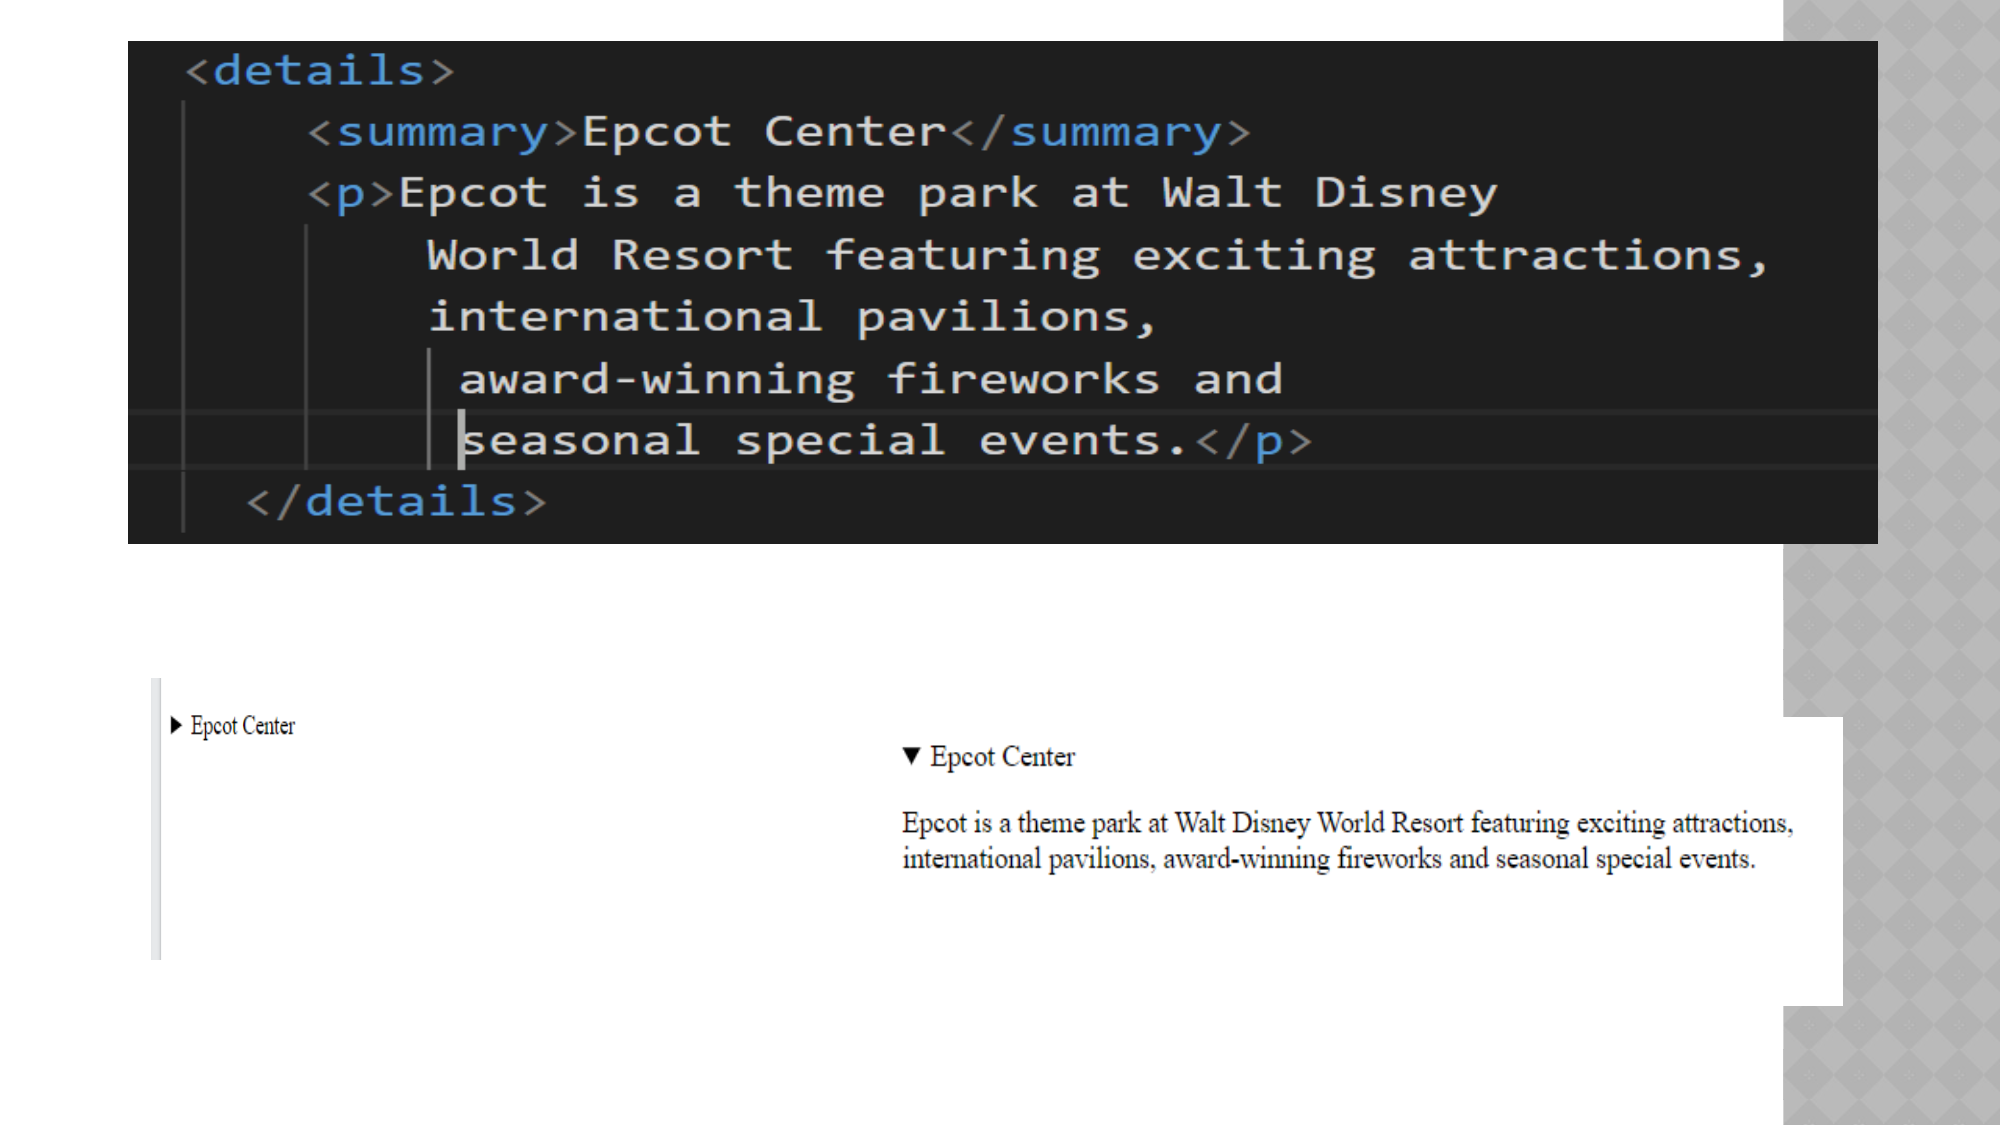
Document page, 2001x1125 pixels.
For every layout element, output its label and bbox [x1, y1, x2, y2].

list [151, 678, 826, 961]
picture [889, 717, 1844, 1007]
picture [128, 41, 1878, 544]
